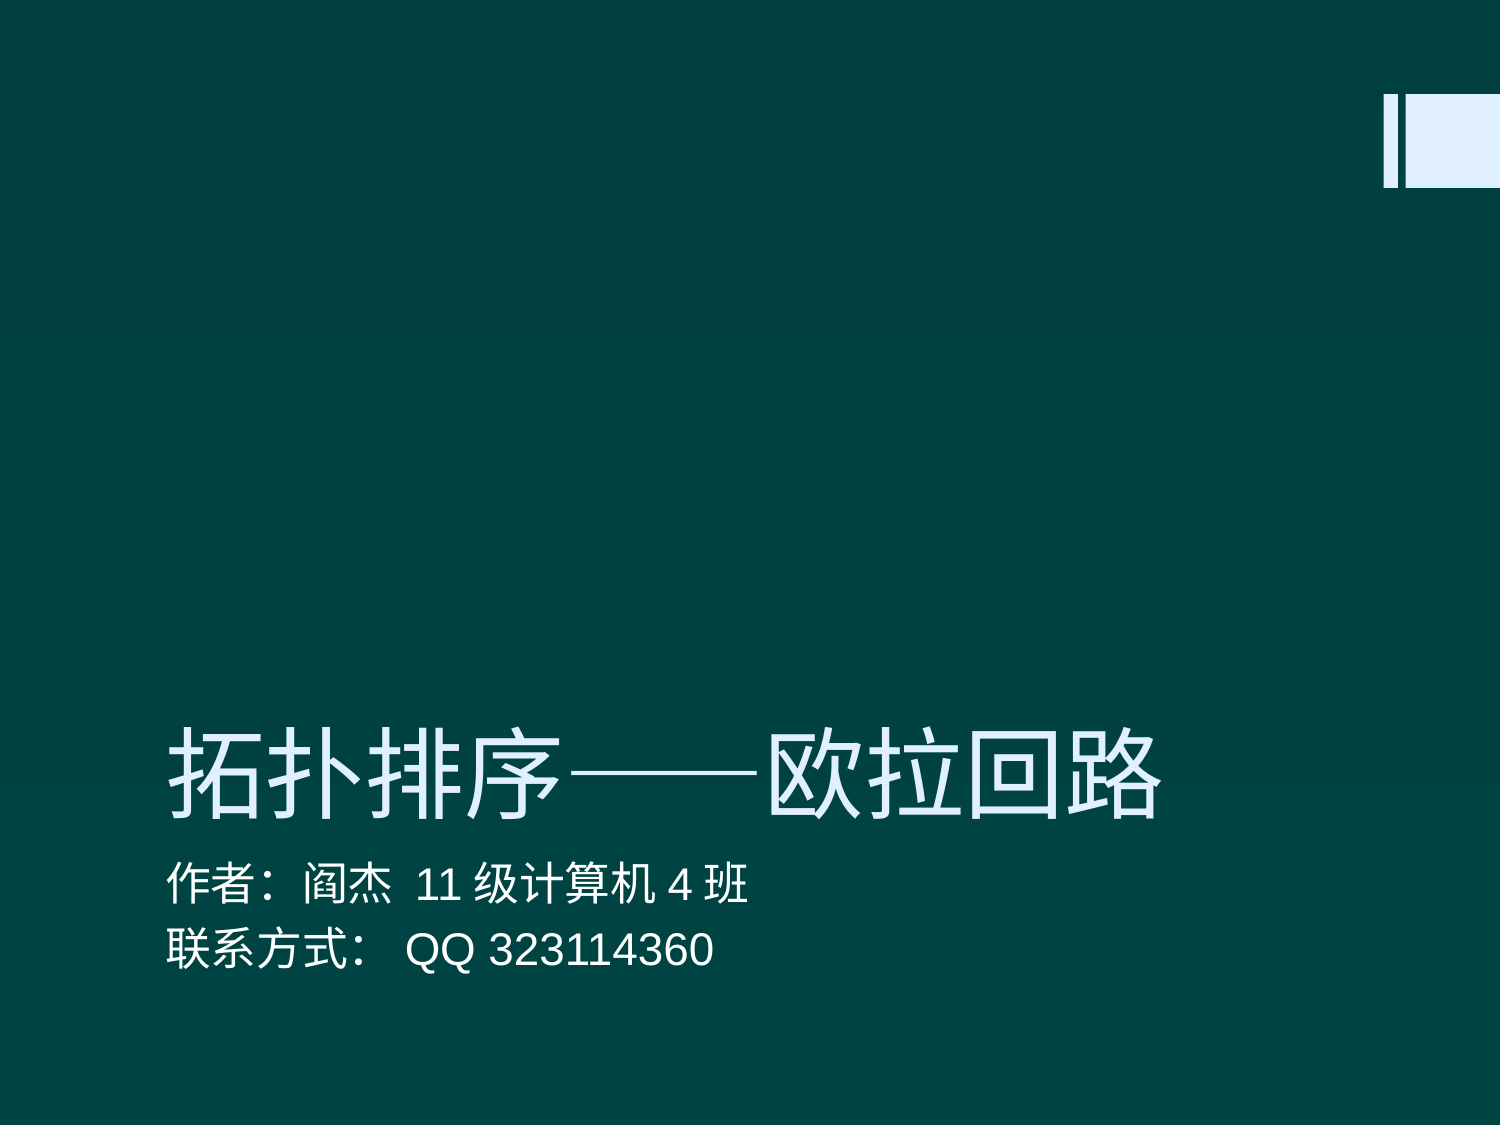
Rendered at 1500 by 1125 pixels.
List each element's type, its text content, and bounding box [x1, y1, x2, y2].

subtitle 作者：阎杰 11级计算机4班 联系方式：QQ 323114360 [150, 847, 1350, 1036]
title 拓扑排序——欧拉回路 [150, 412, 1350, 839]
